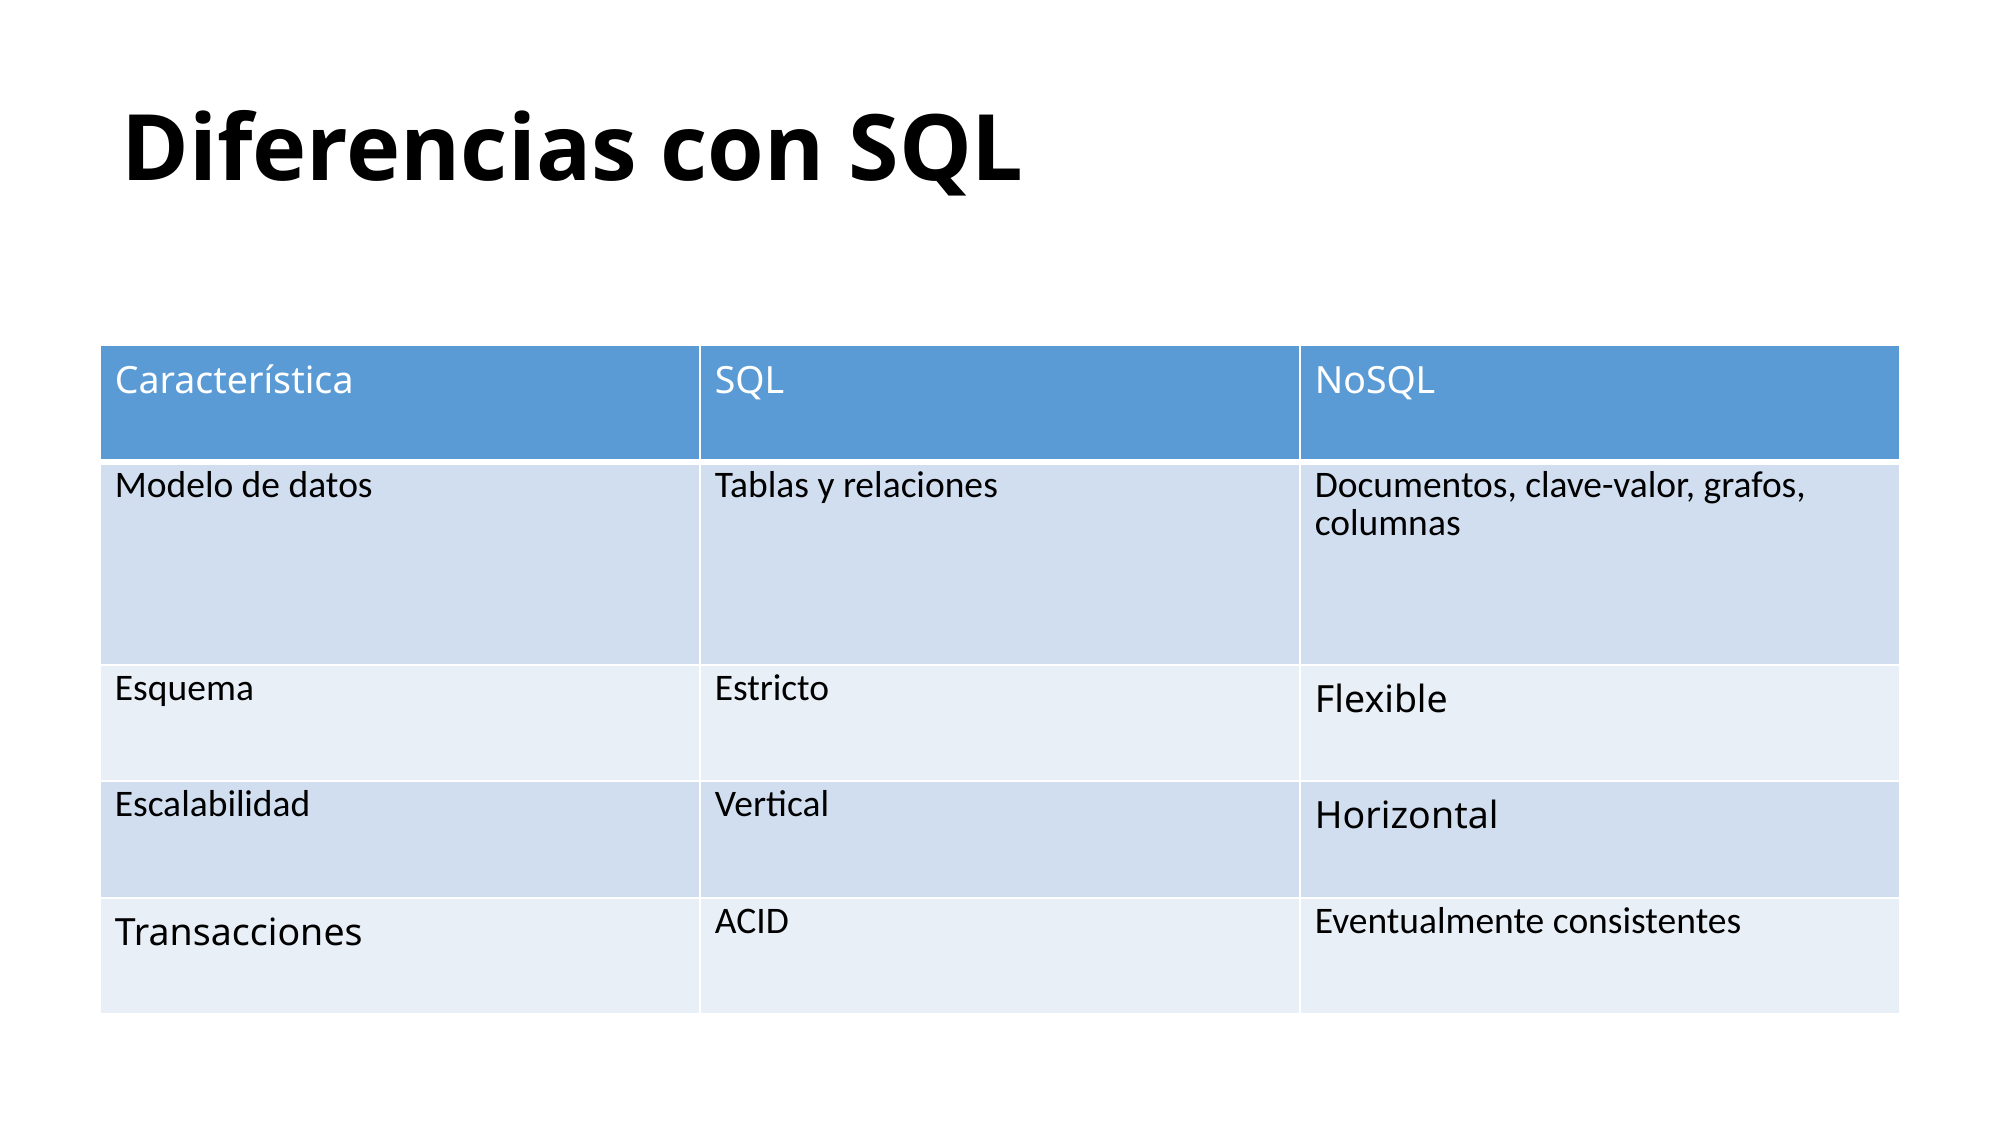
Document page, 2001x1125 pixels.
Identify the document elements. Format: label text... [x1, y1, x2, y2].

table_cell Horizontal [1301, 782, 1899, 897]
title Diferencias con SQL [106, 42, 1832, 260]
table_cell Tablas y relaciones [701, 465, 1299, 664]
table_cell Documentos, clave-valor, grafos, columnas [1301, 465, 1899, 664]
table_cell Estricto [701, 666, 1299, 780]
table_cell Transacciones [101, 899, 699, 1013]
table_cell ACID [701, 899, 1299, 1013]
table_header NoSQL [1301, 346, 1899, 459]
table_header SQL [701, 346, 1299, 459]
table_cell Esquema [101, 666, 699, 780]
table_header Característica [101, 346, 699, 459]
table_cell Flexible [1301, 666, 1899, 780]
table_cell Vertical [701, 782, 1299, 897]
table_cell Eventualmente consistentes [1301, 899, 1899, 1013]
table_cell Modelo de datos [101, 465, 699, 664]
table_cell Escalabilidad [101, 782, 699, 897]
